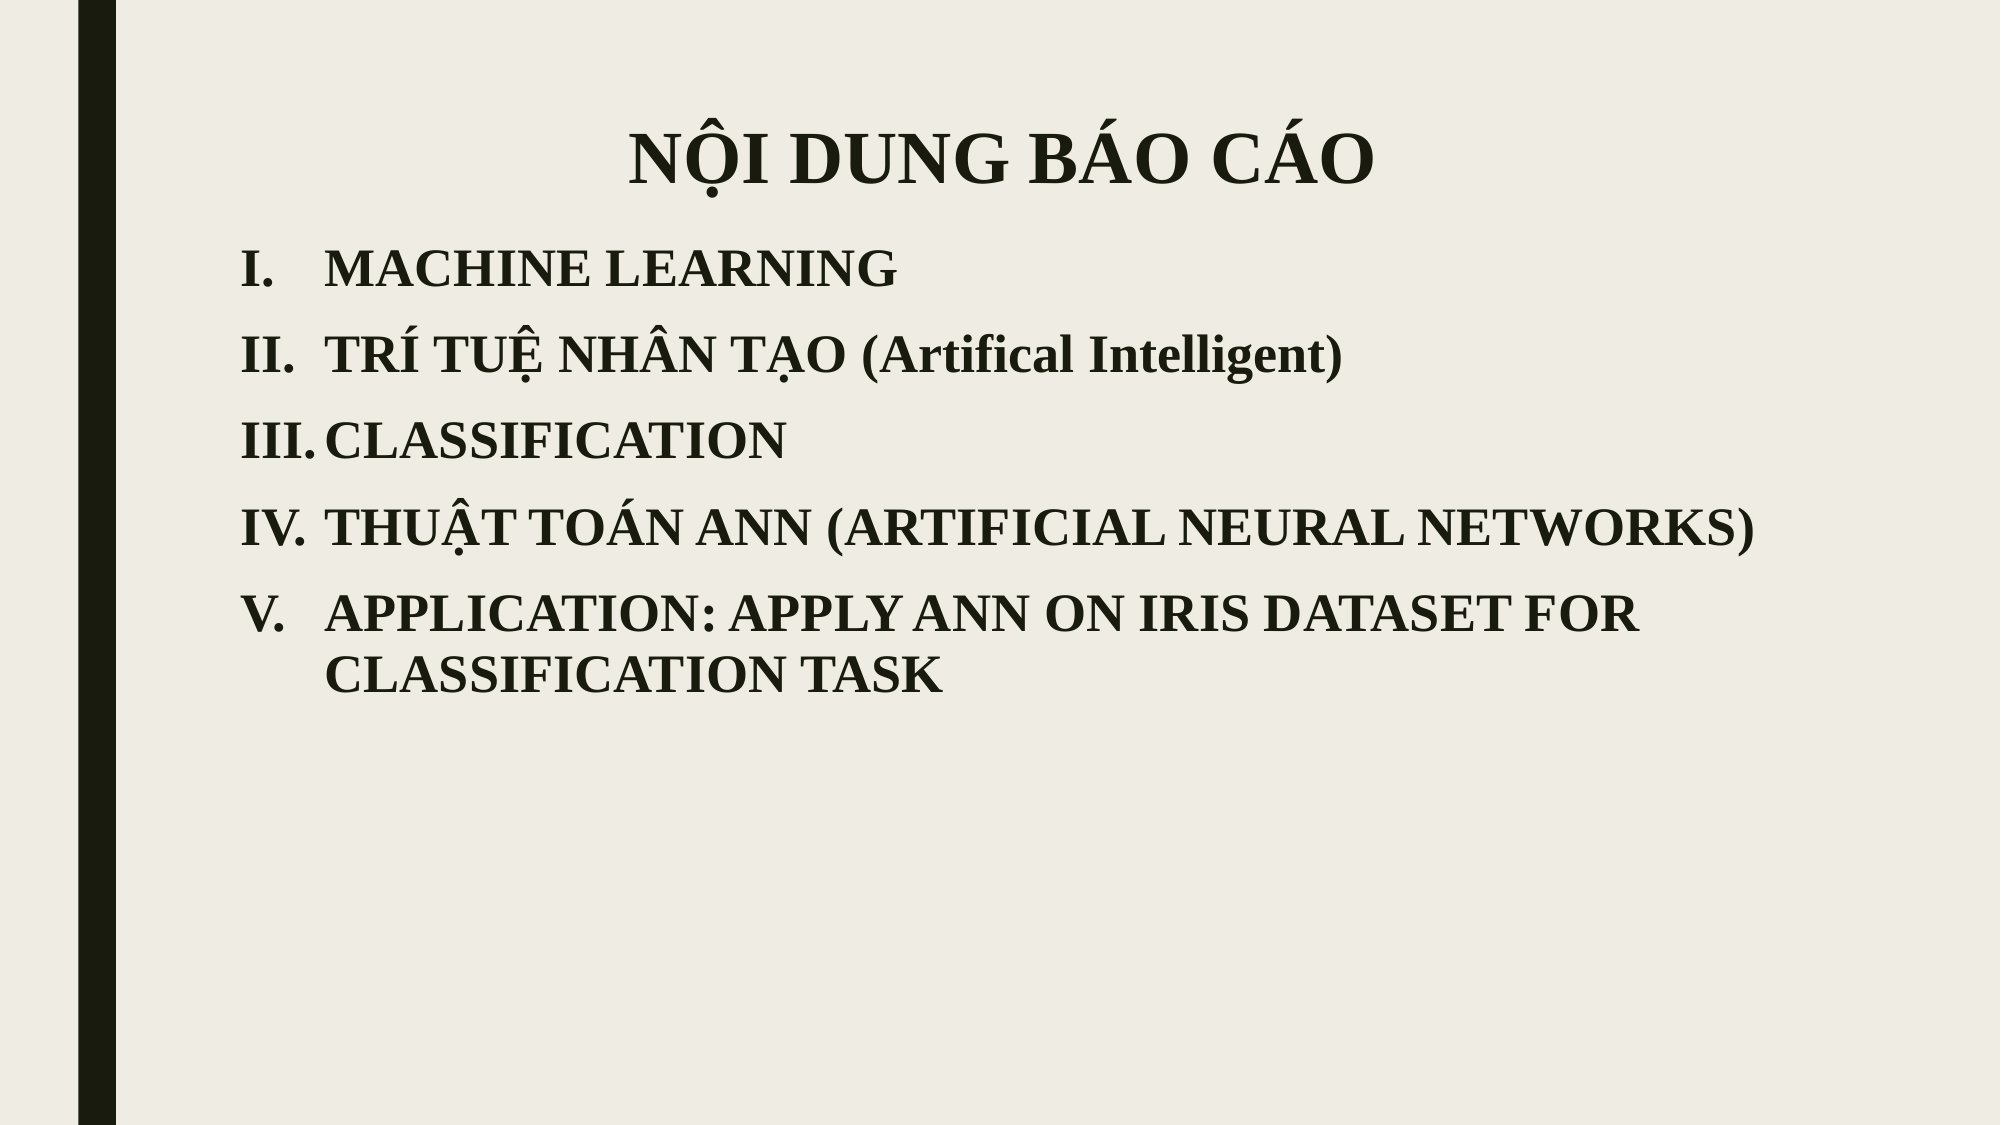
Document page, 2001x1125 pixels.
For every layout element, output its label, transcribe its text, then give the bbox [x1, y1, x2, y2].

list MACHINE LEARNING TRÍ TUỆ NHÂN TẠO (Artifical Intelligent) CLASSIFICATION THUẬT TOÁN ANN (ARTIFICIAL NEURAL NETWORKS) APPLICATION: APPLY ANN ON IRIS DATASET FOR CLASSIFICATION TASK [225, 230, 1800, 996]
title NỘI DUNG BÁO CÁO [225, 112, 1800, 230]
